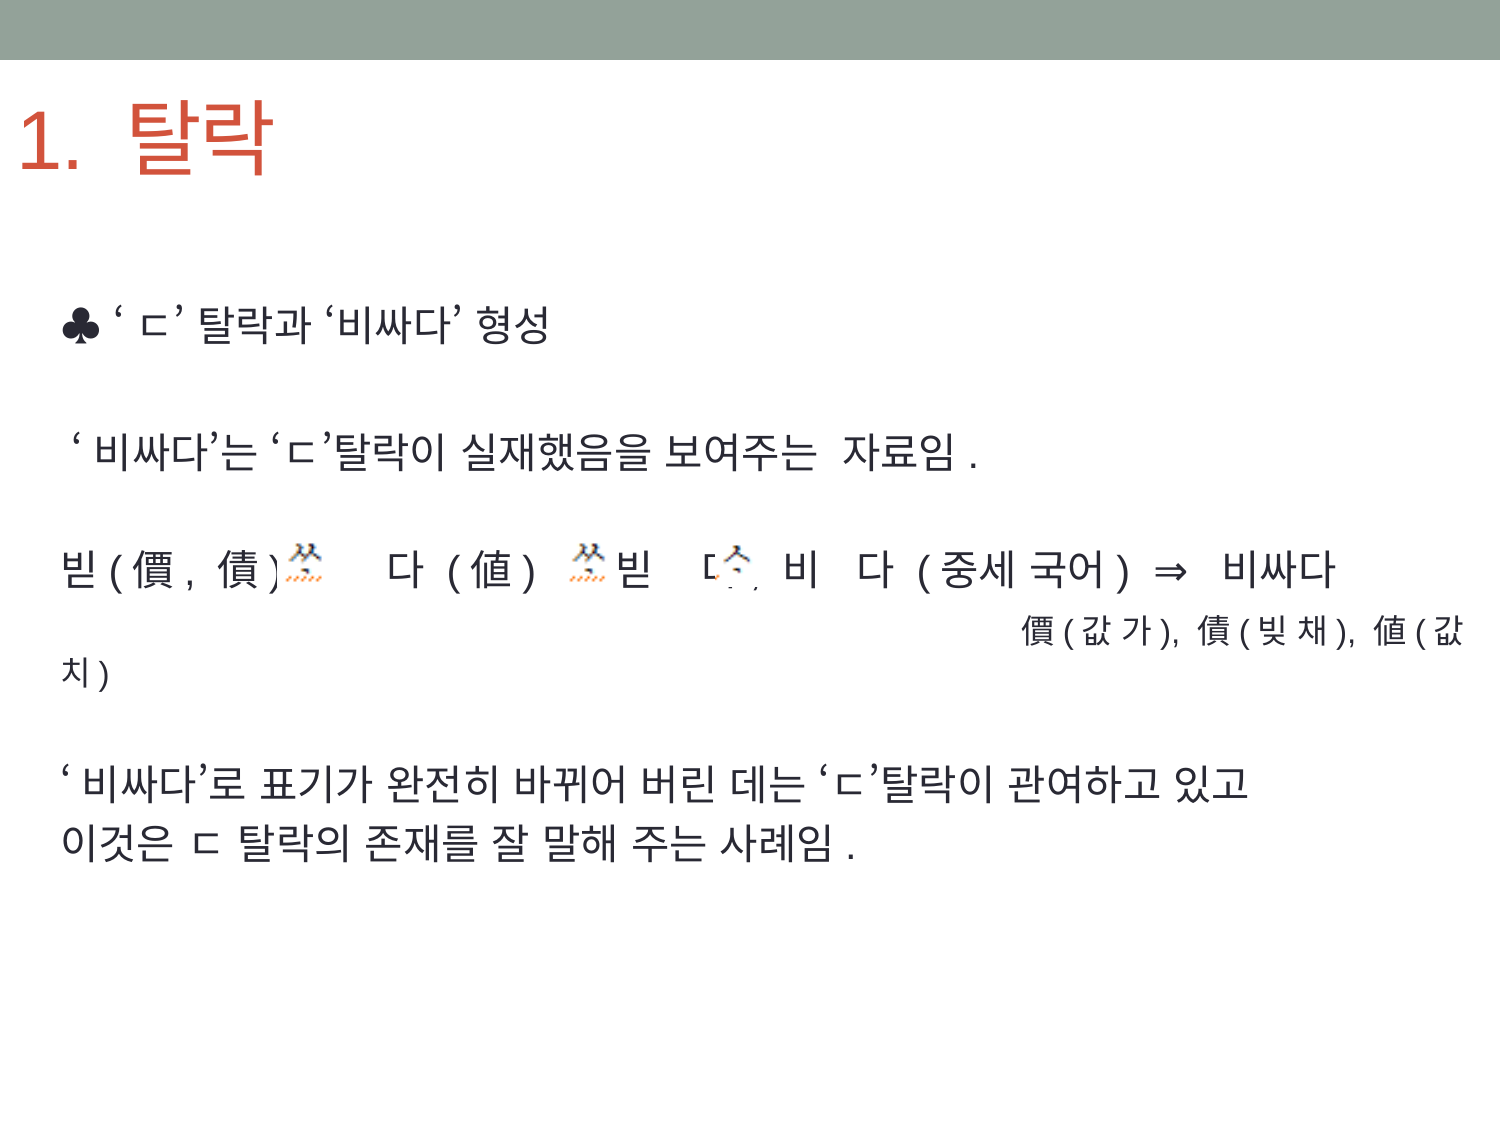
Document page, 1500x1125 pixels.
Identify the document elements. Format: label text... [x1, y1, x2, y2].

picture [714, 535, 762, 587]
list ♣ ‘ㄷ’ 탈락과 ‘비싸다’ 형성 ‘비싸다’는 ‘ㄷ’탈락이 실재했음을 보여주는 자료임. 빋(價, 債) + 다 (値) ⇒ 빋 다, 비 다 (중세 국어) ⇒ 비싸다 價(값 가), 債(빚 채), 値(값 치) ‘비싸다’로 표기가 완전히 바뀌어 버린 데는 ‘ㄷ’탈락이 관여하고 있고 이것은 ㄷ 탈락의 존재를 잘 말해 주는 사례임. [0, 243, 1500, 1106]
title 1. 탈락 [1, 54, 1352, 218]
picture [560, 526, 616, 587]
picture [277, 526, 332, 587]
